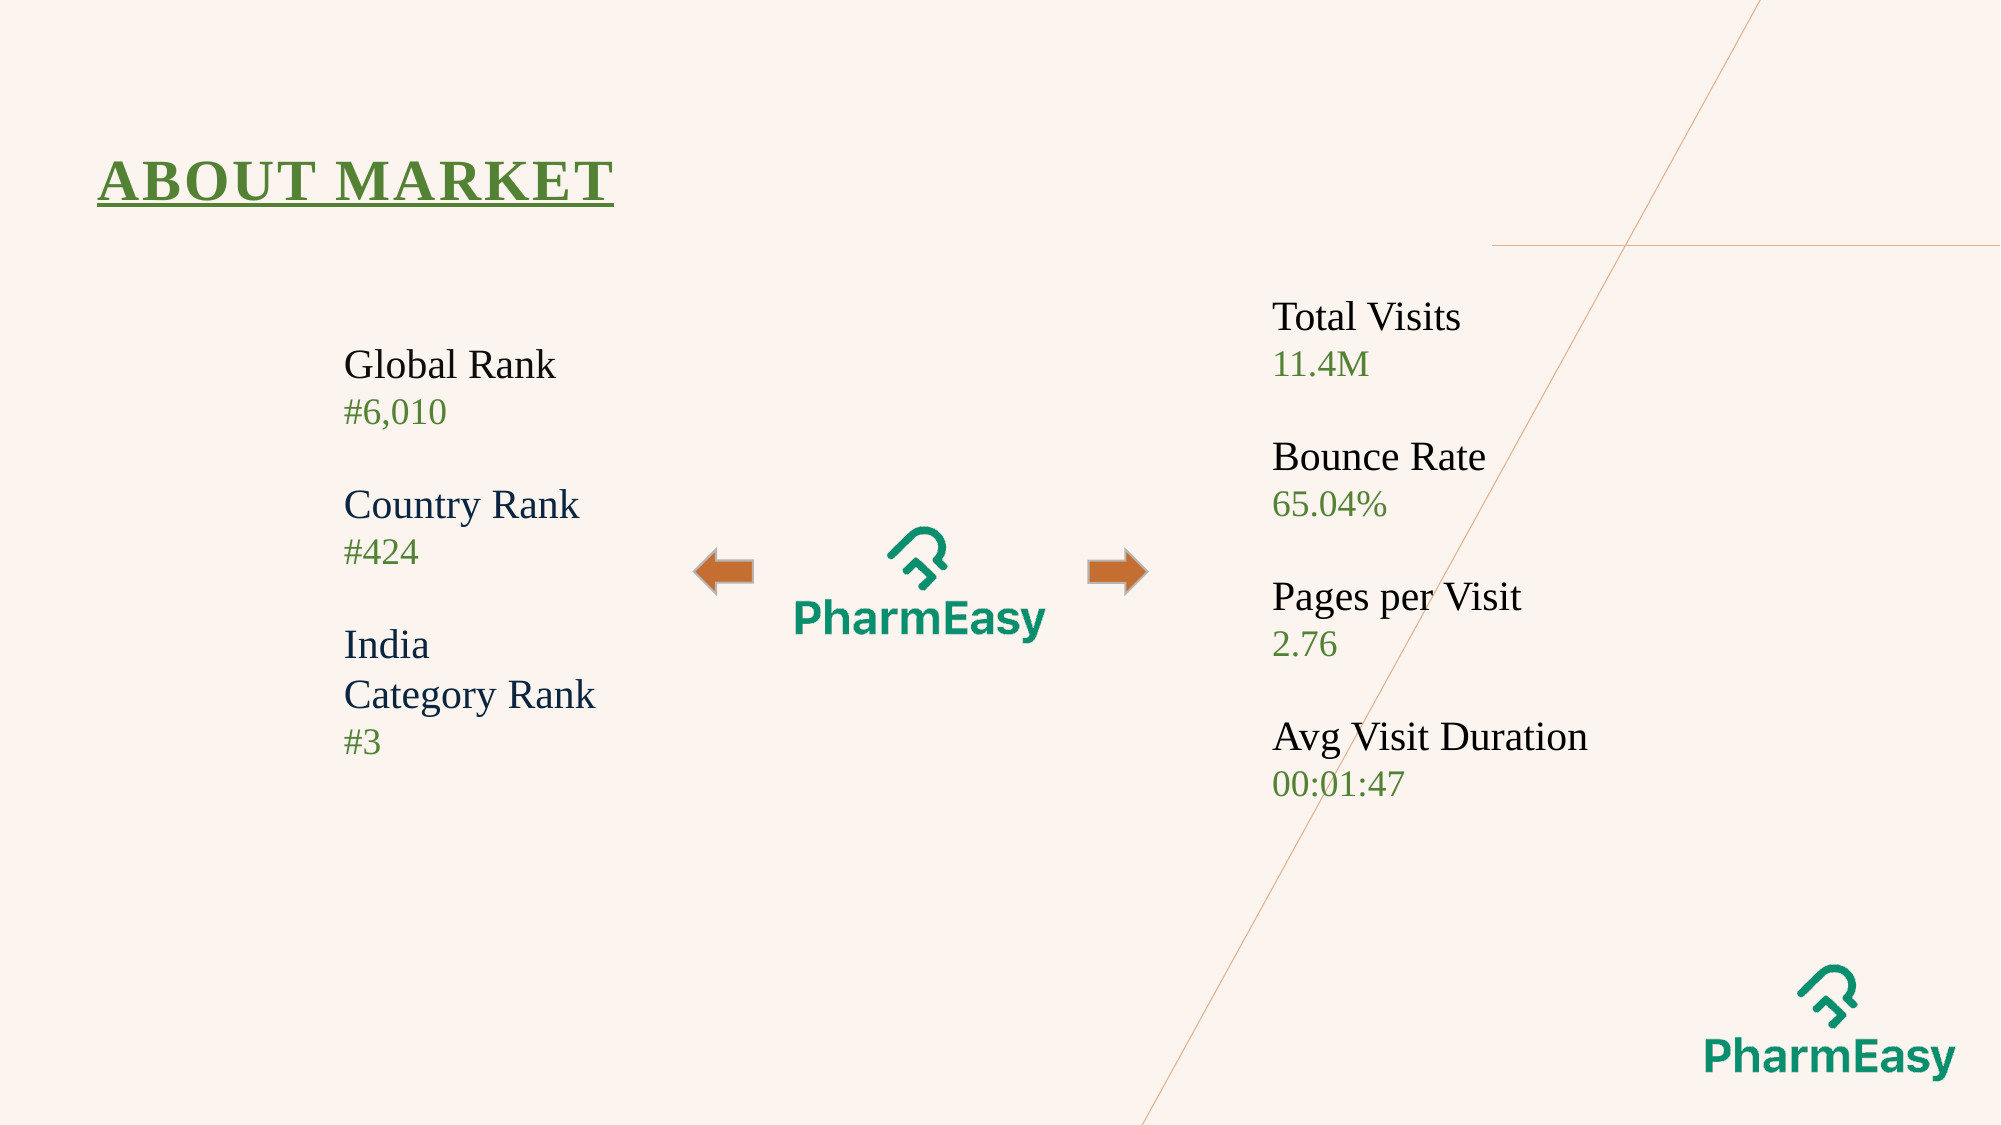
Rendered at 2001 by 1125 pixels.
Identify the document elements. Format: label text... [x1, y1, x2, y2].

text_box Global Rank #6,010 Country Rank #424 India Category Rank #3 [329, 329, 847, 815]
title About Market [82, 22, 921, 220]
text_box [1087, 547, 1150, 597]
picture [767, 482, 1074, 687]
picture [1677, 920, 1984, 1125]
text_box Total Visits 11.4M Bounce Rate 65.04% Pages per Visit 2.76 Avg Visit Duration 00:01:47 [1257, 281, 1671, 857]
